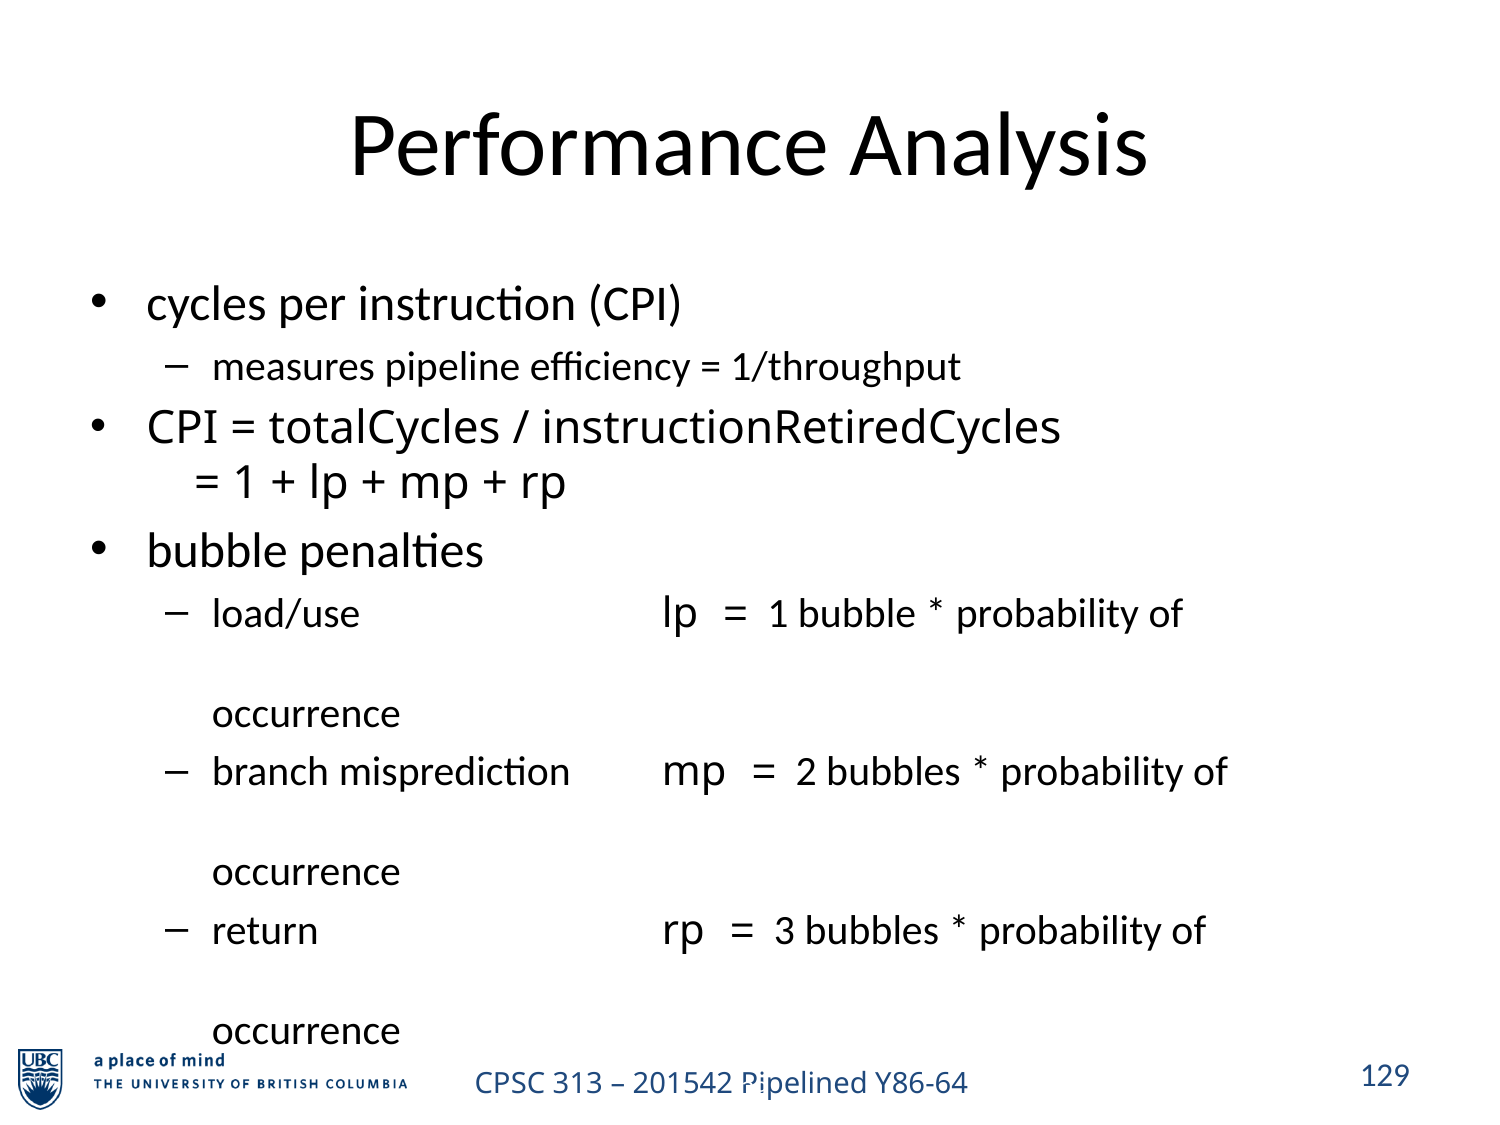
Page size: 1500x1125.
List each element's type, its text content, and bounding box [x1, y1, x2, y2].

text_box 129 [730, 1070, 767, 1111]
title Performance Analysis [75, 45, 1425, 233]
picture [18, 1049, 407, 1110]
slide_number 129 [1074, 1042, 1425, 1103]
list cycles per instruction (CPI) measures pipeline efficiency = 1/throughput CPI = totalCycles / instructionRetiredCycles = 1 + lp + mp + rp bubble penalties load/use lp = 1 bubble * probability of occurrence branch misprediction mp = 2 bubbles * probability of occurrence return rp = 3 bubbles * probability of occurrence [75, 262, 1425, 1005]
